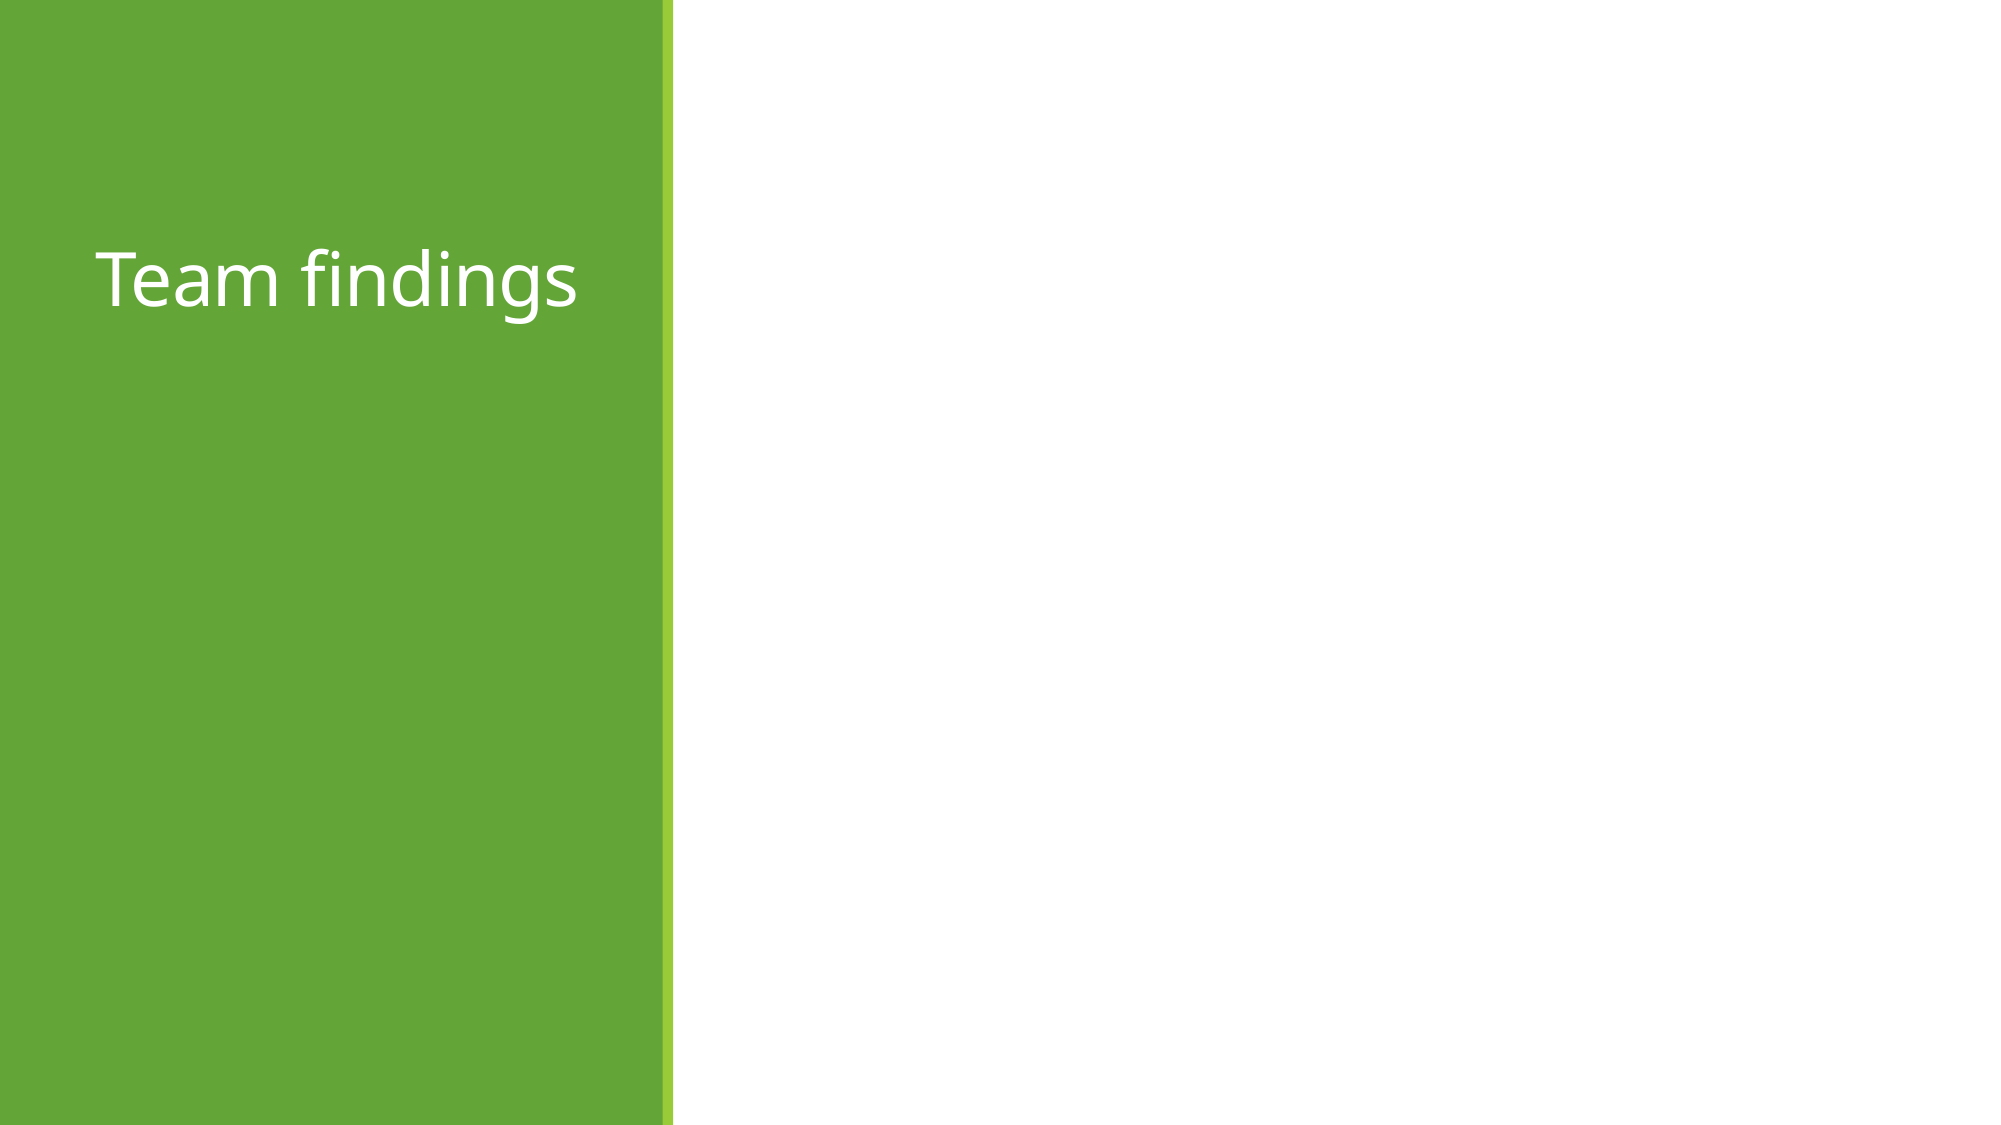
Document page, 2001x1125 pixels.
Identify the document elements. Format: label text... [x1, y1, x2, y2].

title Team findings [75, 97, 600, 330]
